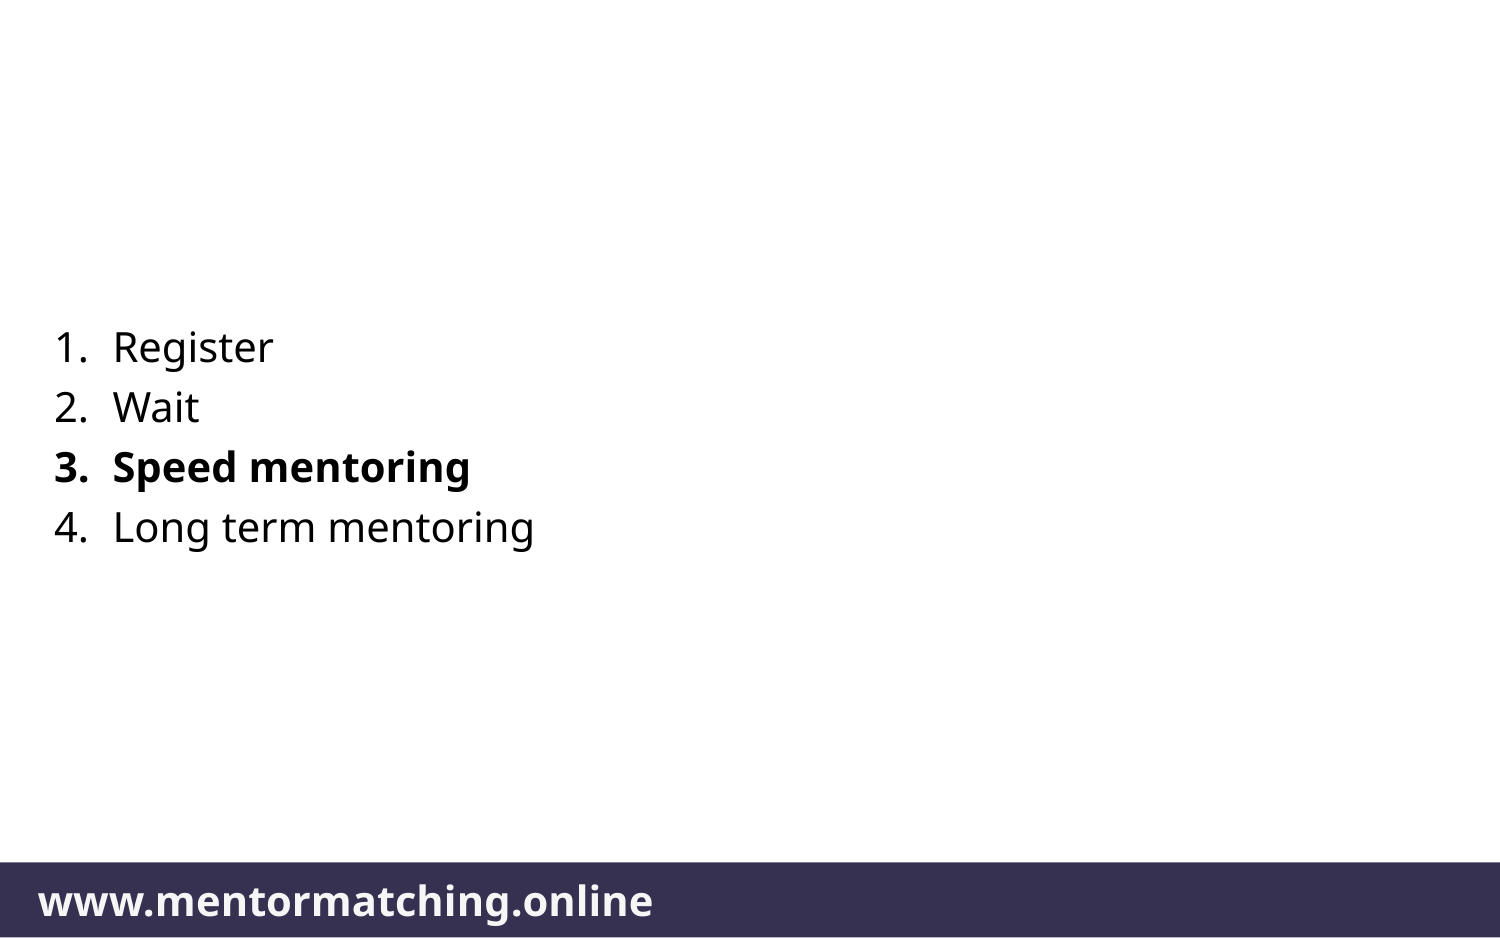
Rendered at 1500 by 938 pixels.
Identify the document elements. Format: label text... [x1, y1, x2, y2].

list Register Wait Speed mentoring Long term mentoring [37, 37, 1463, 825]
